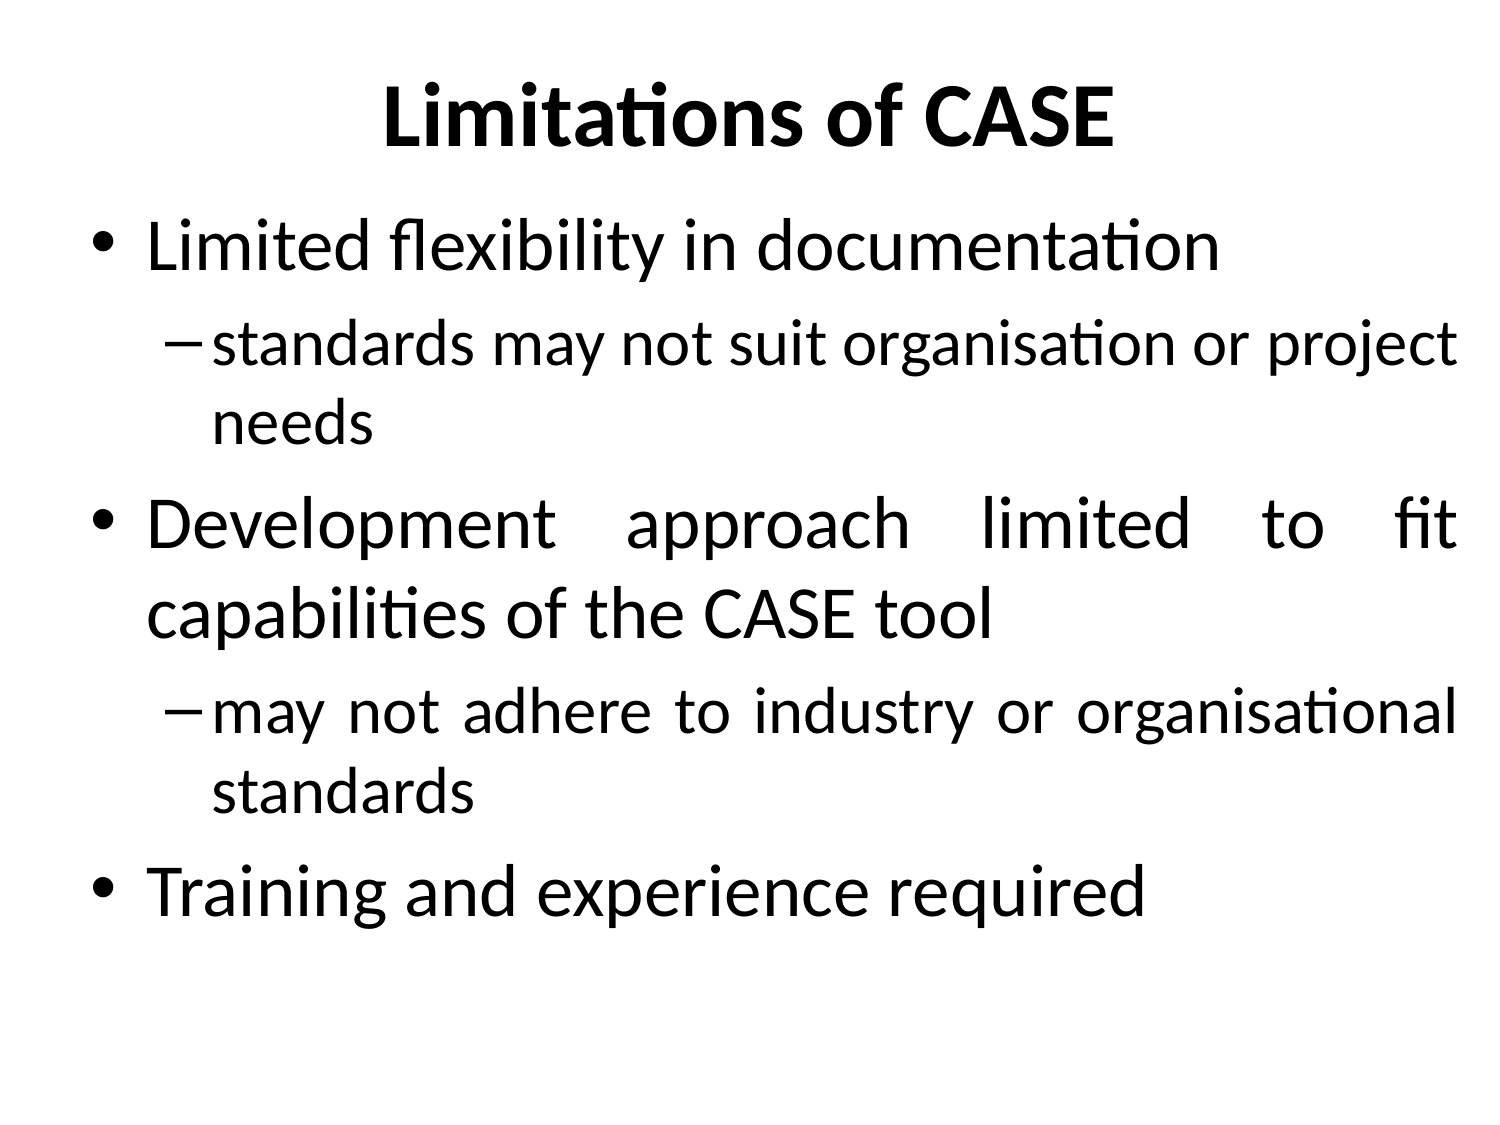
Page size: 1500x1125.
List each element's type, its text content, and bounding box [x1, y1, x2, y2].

list Limited flexibility in documentation standards may not suit organisation or project needs Development approach limited to fit capabilities of the CASE tool may not adhere to industry or organisational standards Training and experience required [74, 187, 1476, 988]
title Limitations of CASE [74, 44, 1426, 176]
